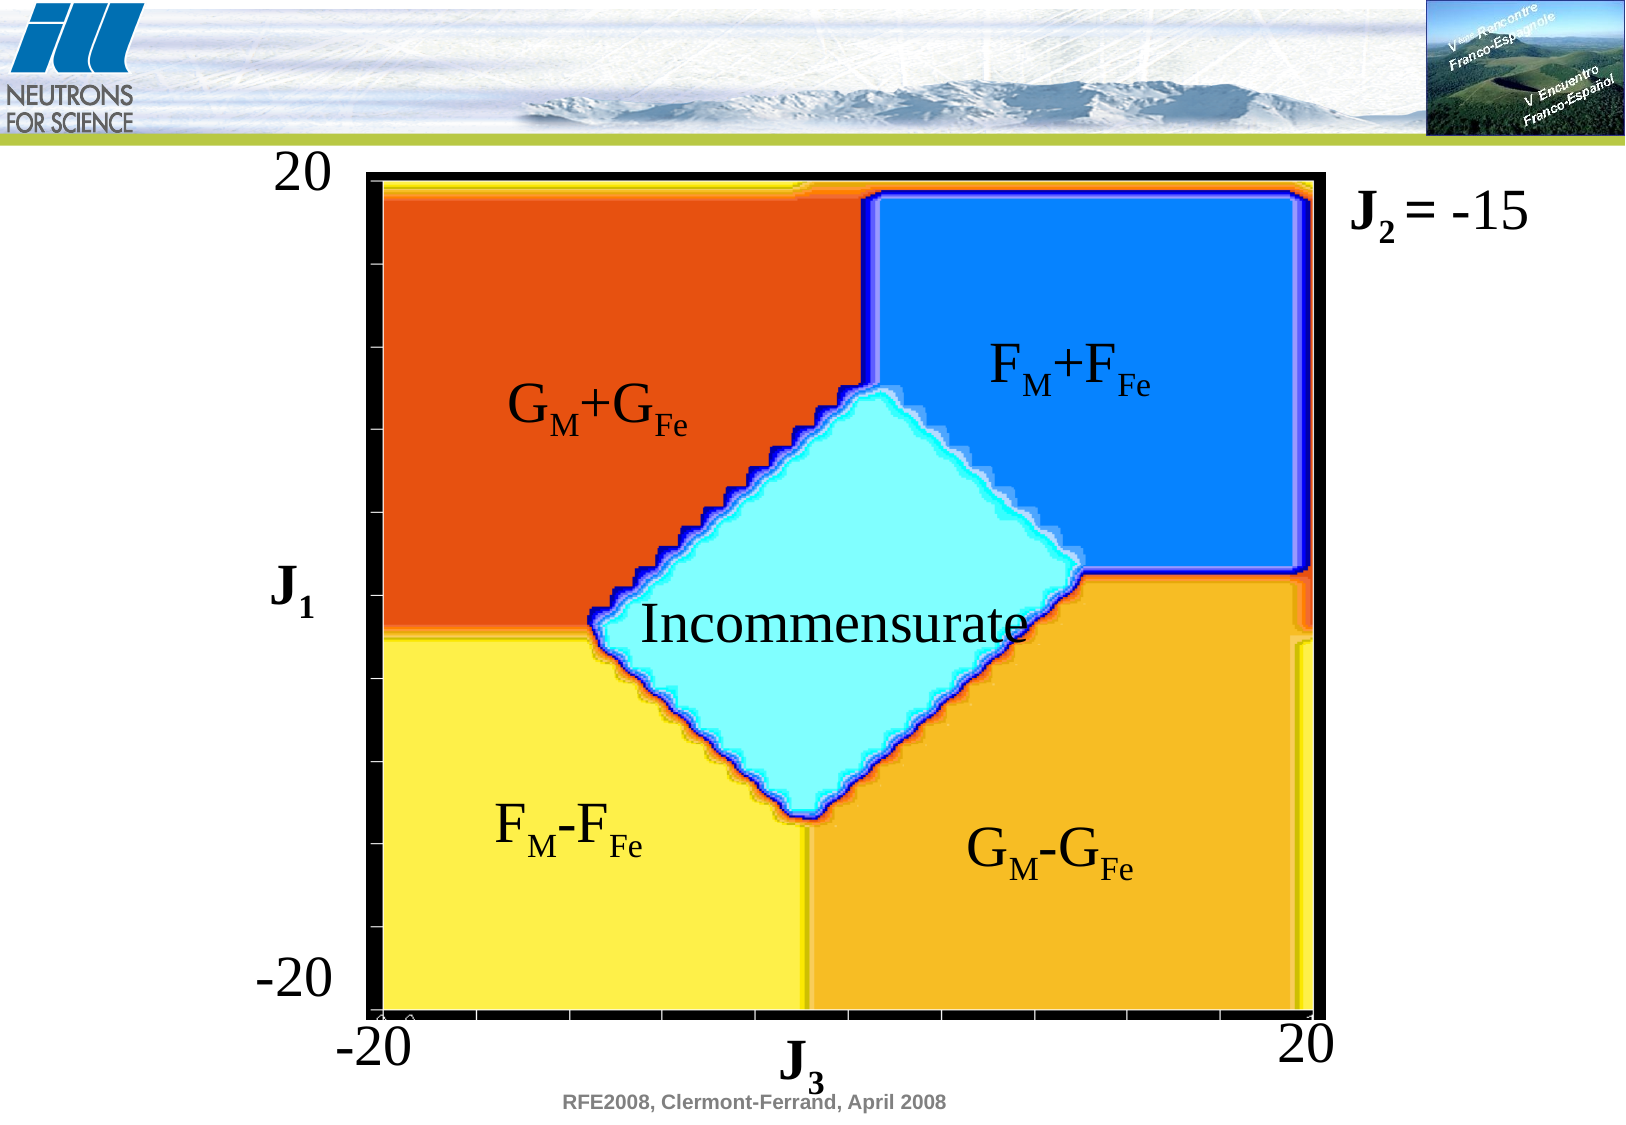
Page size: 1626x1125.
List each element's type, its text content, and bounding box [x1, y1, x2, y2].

text_box J3 [763, 1029, 881, 1109]
text_box 20 [1262, 996, 1352, 1082]
text_box J2 = -15 [1334, 163, 1618, 258]
picture [0, 0, 1625, 136]
text_box -20 [240, 930, 349, 1016]
text_box 20 [259, 125, 348, 210]
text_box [365, 172, 1326, 1021]
text_box -20 [320, 999, 428, 1085]
text_box J1 [254, 538, 351, 633]
